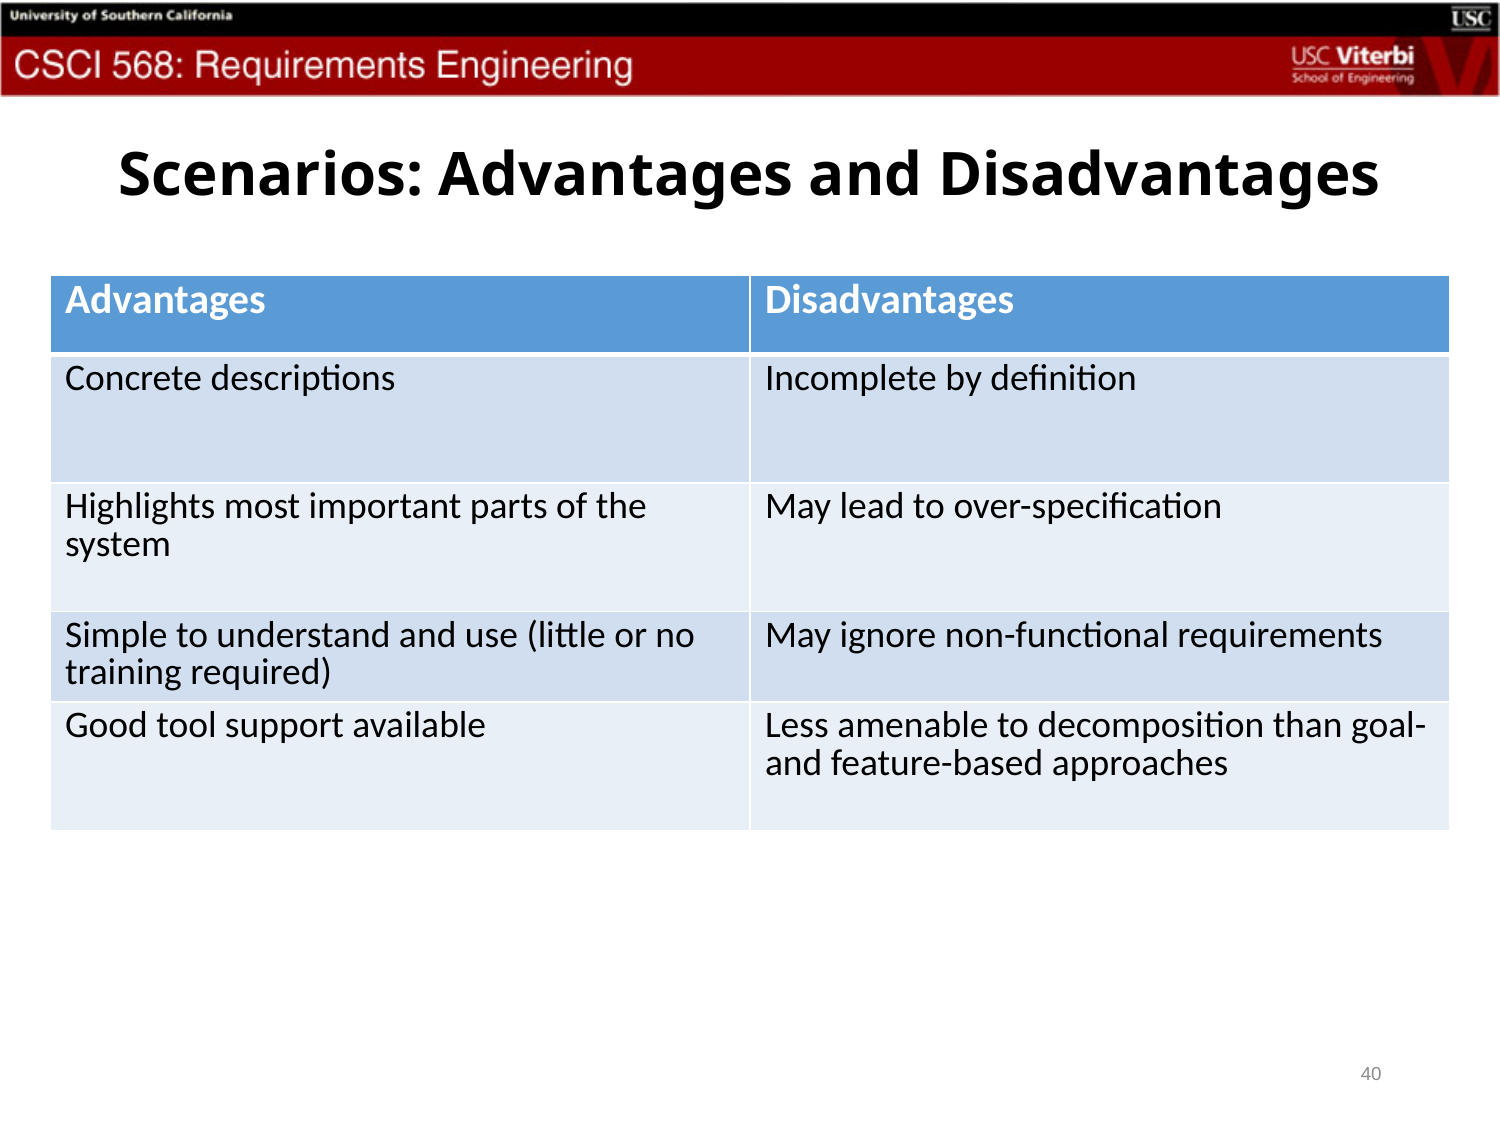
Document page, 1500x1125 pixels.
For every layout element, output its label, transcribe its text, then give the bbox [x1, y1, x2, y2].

table_cell Highlights most important parts of the system [51, 484, 749, 611]
table_cell Simple to understand and use (little or no training required) [51, 612, 749, 701]
slide_number 40 [1059, 1042, 1397, 1103]
table_cell Good tool support available [51, 703, 749, 830]
table_cell Less amenable to decomposition than goal- and feature-based approaches [751, 703, 1449, 830]
table_cell May lead to over-specification [751, 484, 1449, 611]
table_cell Concrete descriptions [51, 357, 749, 482]
table_cell Incomplete by definition [751, 357, 1449, 482]
title Scenarios: Advantages and Disadvantages [103, 115, 1397, 238]
table_cell May ignore non-functional requirements [751, 612, 1449, 701]
table_header Disadvantages [751, 276, 1449, 352]
picture [0, 2, 1500, 97]
table_header Advantages [51, 276, 749, 352]
